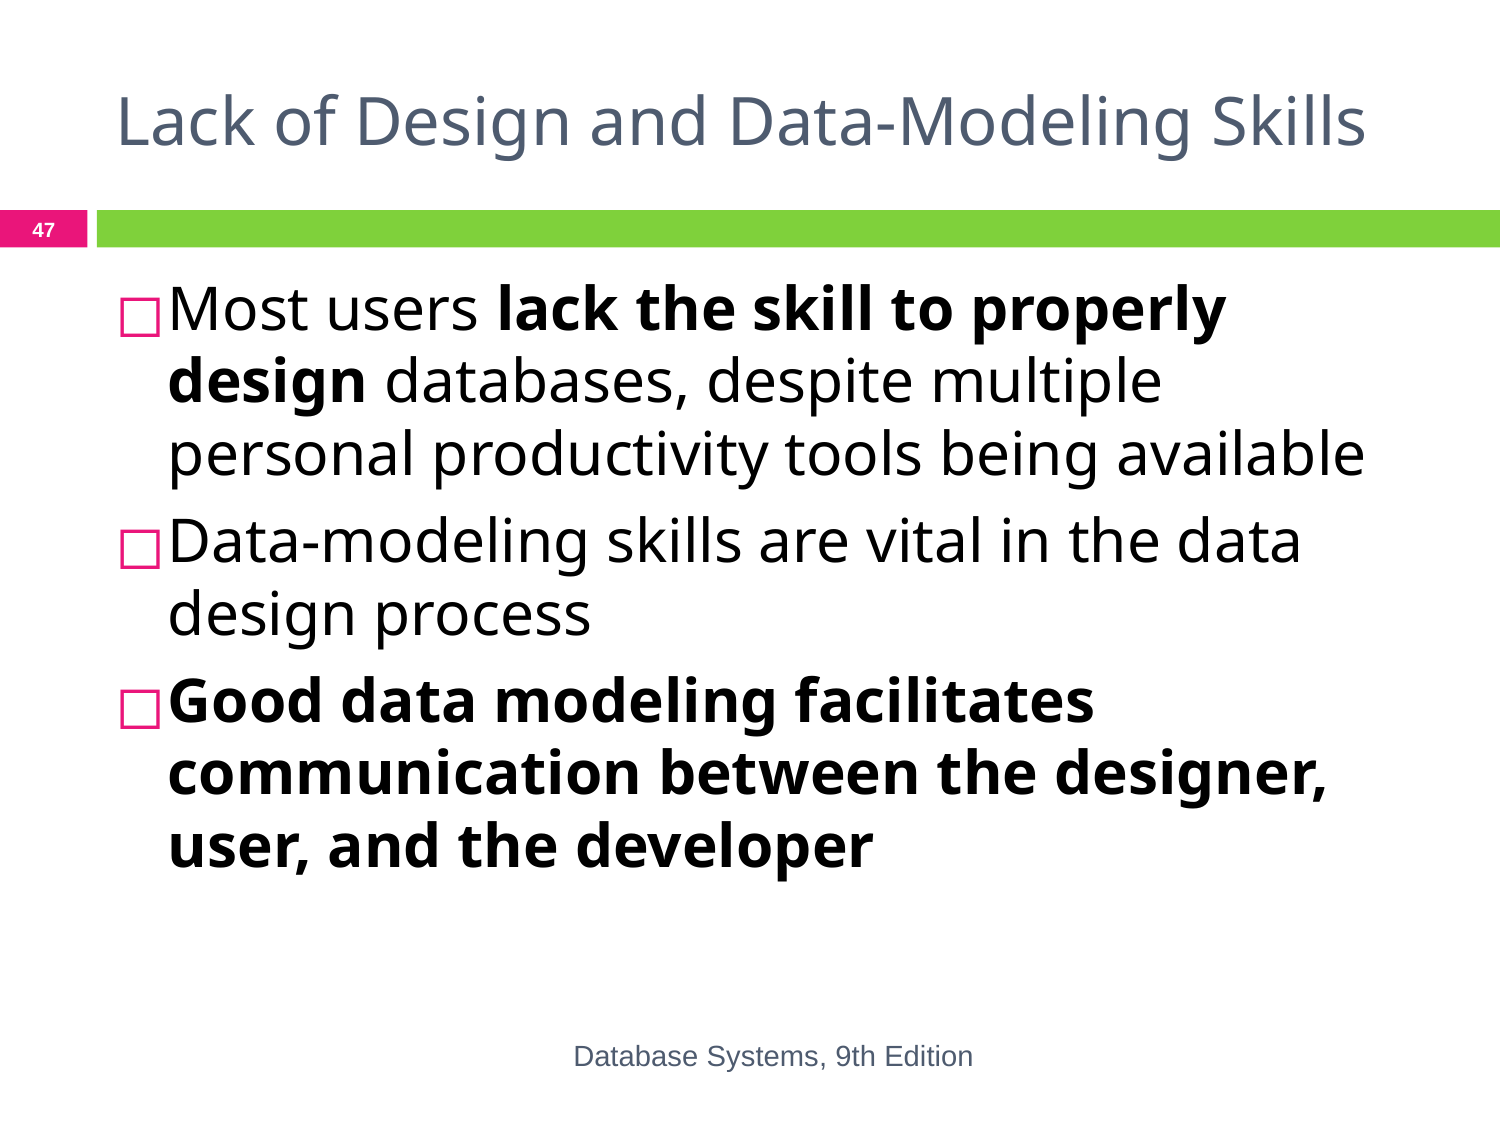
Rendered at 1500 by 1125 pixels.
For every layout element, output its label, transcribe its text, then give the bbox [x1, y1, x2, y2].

title Lack of Design and Data-Modeling Skills [100, 37, 1438, 200]
list Most users lack the skill to properly design databases, despite multiple personal productivity tools being available Data-modeling skills are vital in the data design process Good data modeling facilitates communication between the designer, user, and the developer [100, 262, 1438, 1000]
footer Database Systems, 9th Edition [99, 1024, 990, 1085]
slide_number ‹#› [0, 208, 88, 249]
